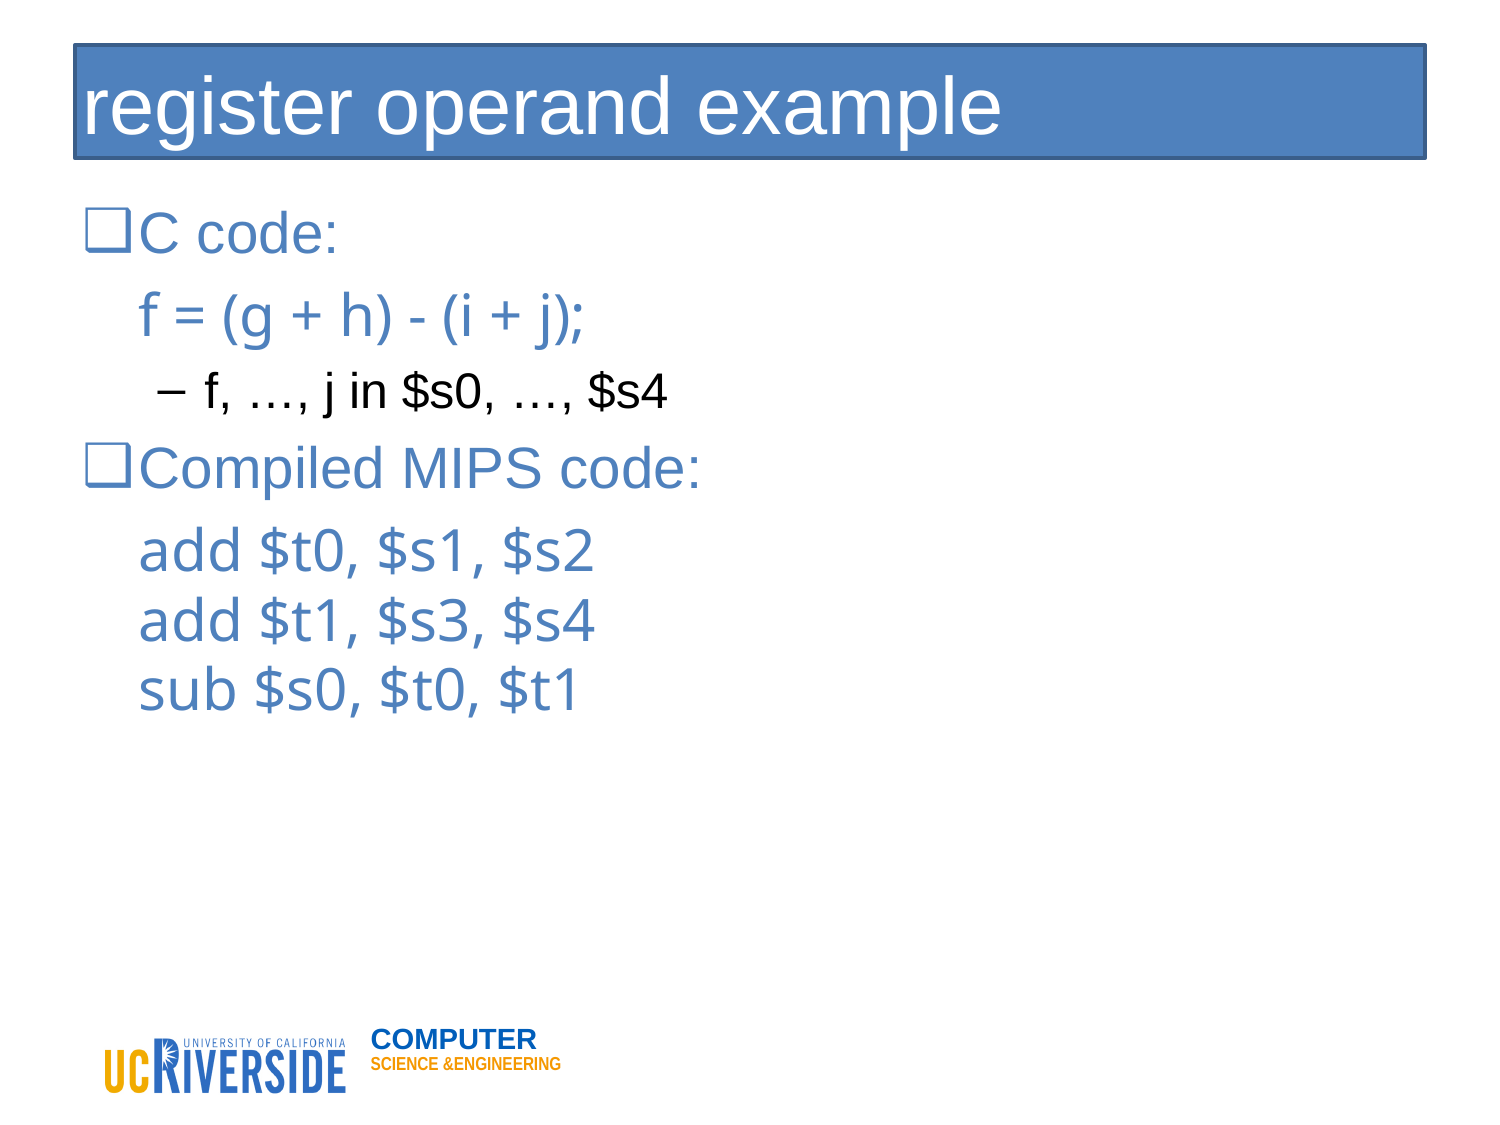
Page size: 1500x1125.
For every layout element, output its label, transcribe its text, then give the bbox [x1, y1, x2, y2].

list C code: f = (g + h) - (i + j); f, …, j in $s0, …, $s4 Compiled MIPS code: add $t0, $s1, $s2 add $t1, $s3, $s4 sub $s0, $t0, $t1 [75, 187, 1425, 1005]
picture [95, 1017, 364, 1109]
title register operand example [73, 43, 1427, 160]
